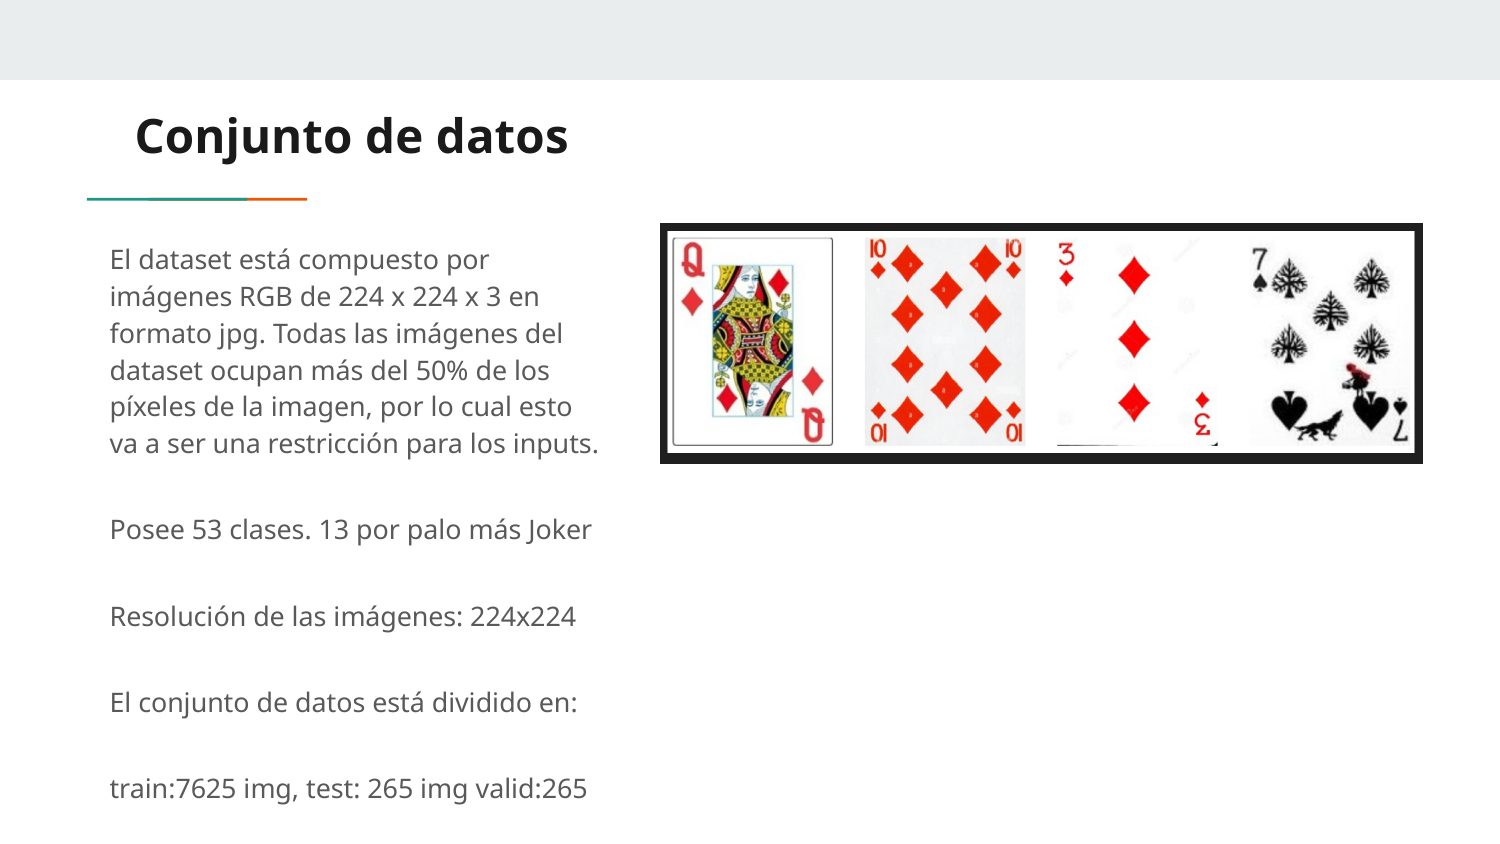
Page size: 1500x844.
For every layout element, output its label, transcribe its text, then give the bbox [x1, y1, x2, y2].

list El dataset está compuesto por imágenes RGB de 224 x 224 x 3 en formato jpg. Todas las imágenes del dataset ocupan más del 50% de los píxeles de la imagen, por lo cual esto va a ser una restricción para los inputs. Posee 53 clases. 13 por palo más Joker Resolución de las imágenes: 224x224 El conjunto de datos está dividido en: train:7625 img, test: 265 img valid:265 [94, 223, 624, 820]
title Conjunto de datos [119, 91, 1381, 180]
picture [660, 223, 1423, 465]
